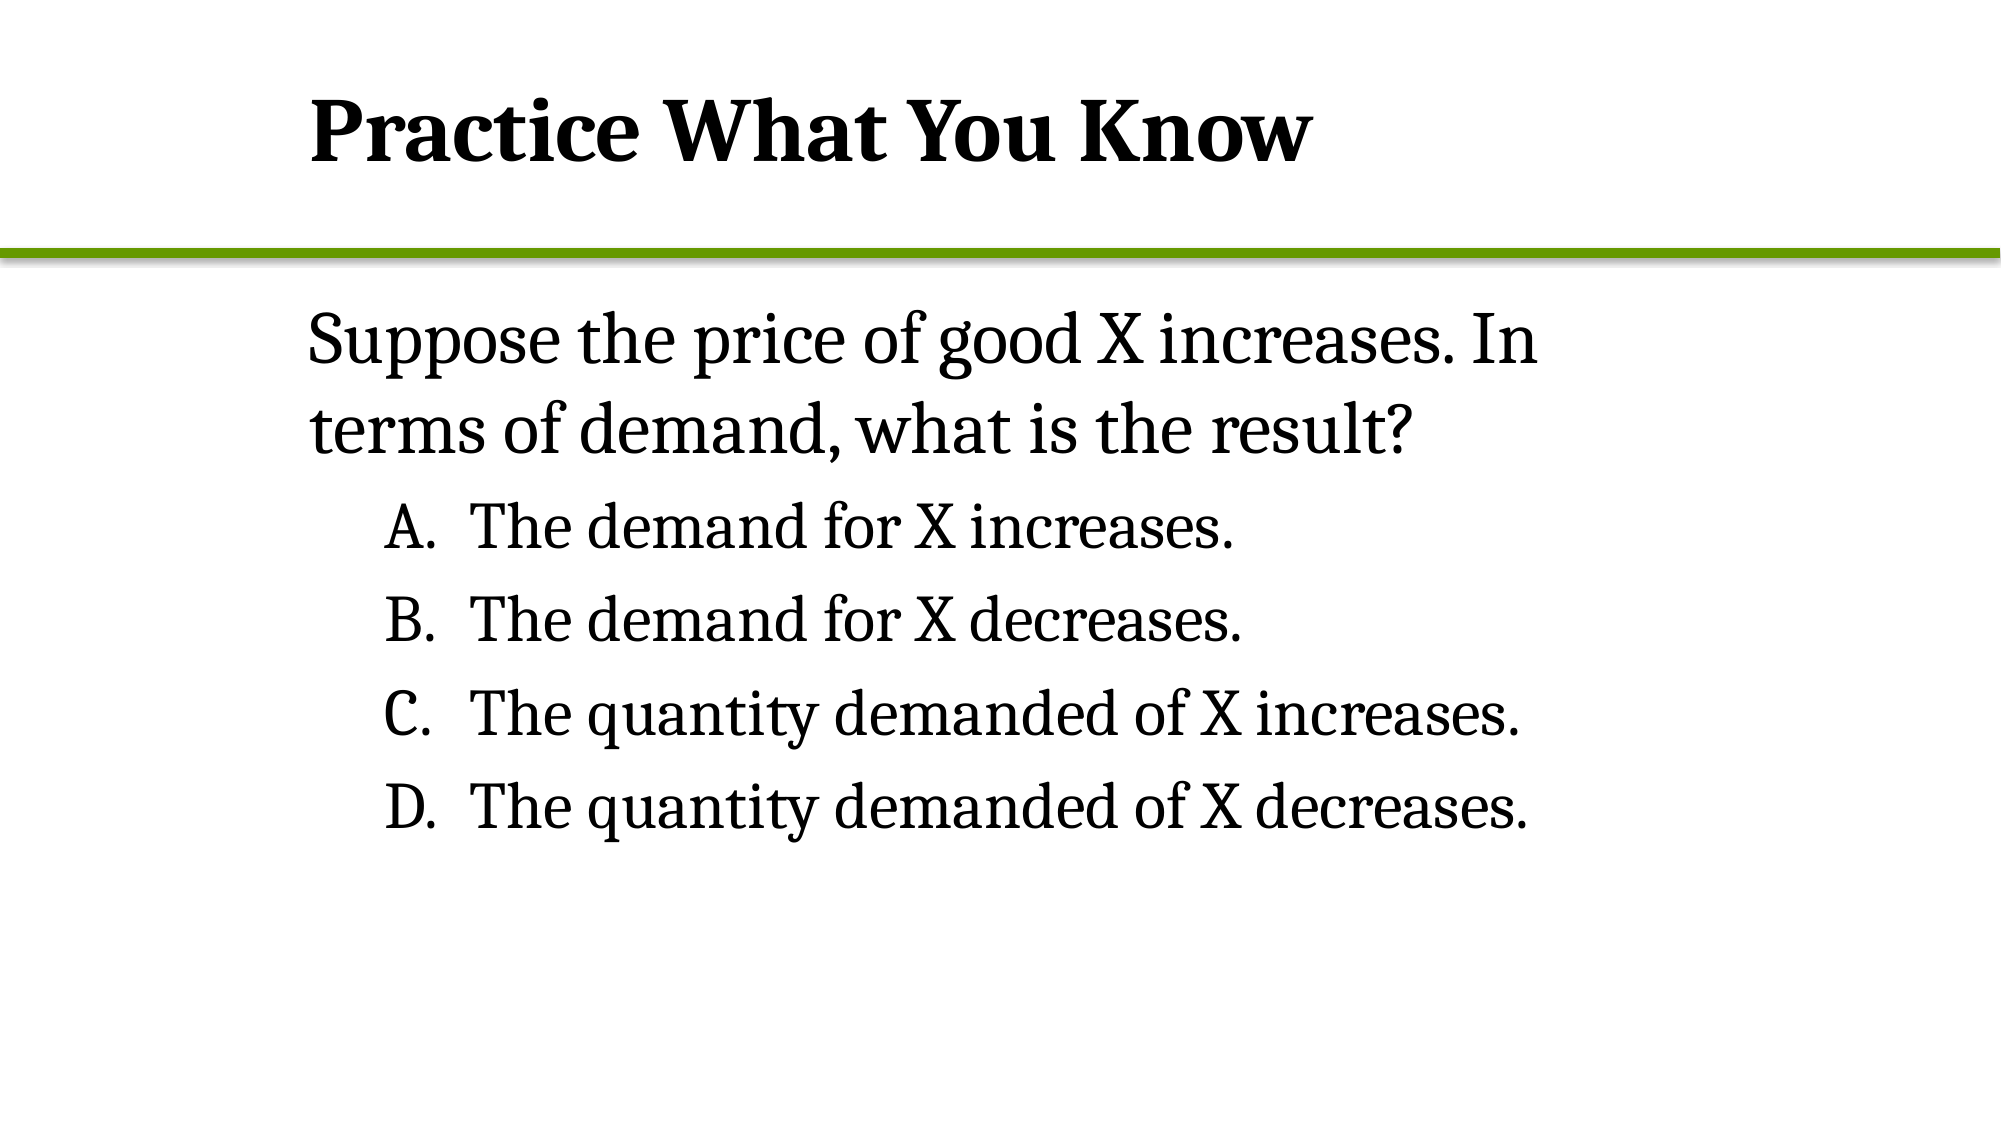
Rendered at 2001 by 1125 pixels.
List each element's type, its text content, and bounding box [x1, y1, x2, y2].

title Practice What You Know [294, 0, 1645, 251]
list Suppose the price of good X increases. In terms of demand, what is the result? The demand for X increases. The demand for X decreases. The quantity demanded of X increases. The quantity demanded of X decreases. [294, 280, 1722, 1085]
